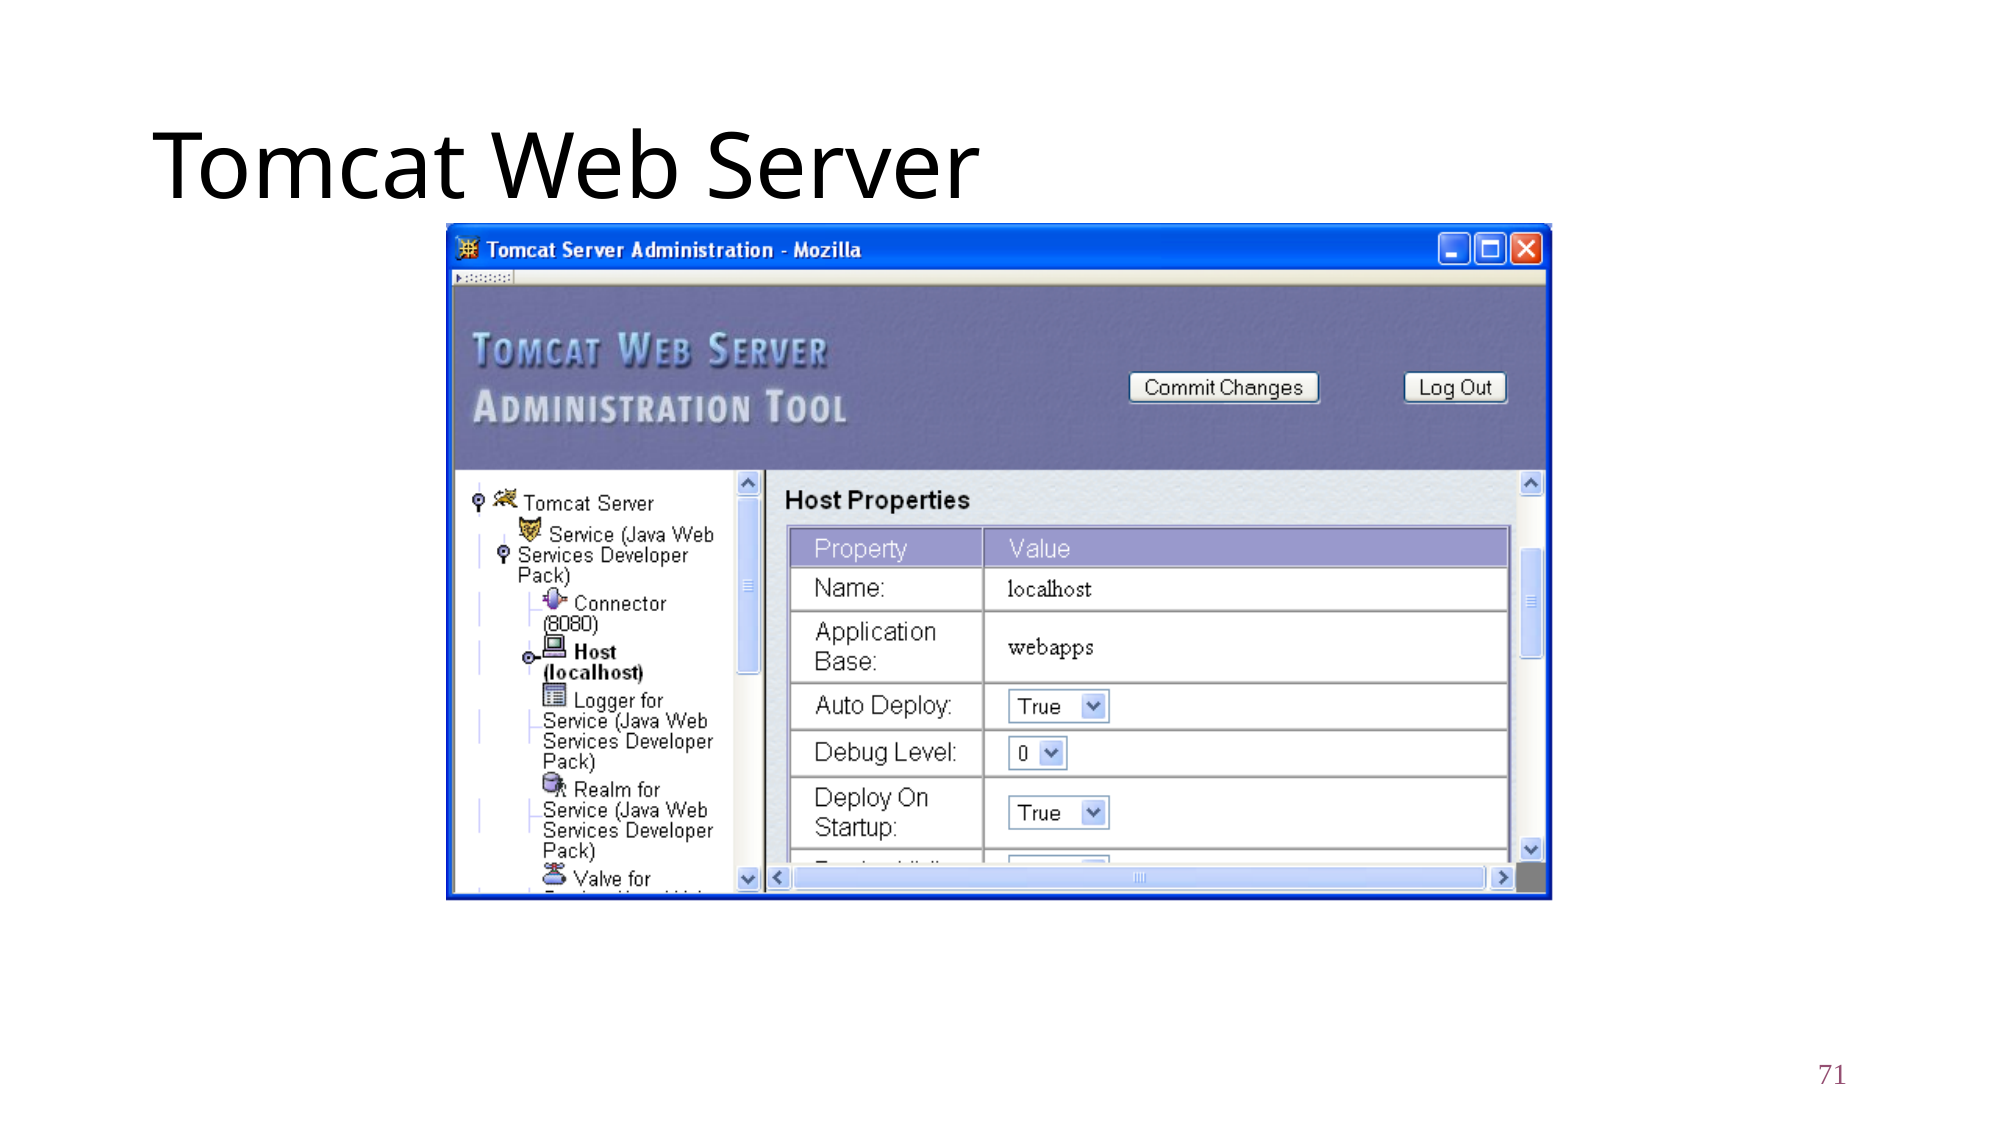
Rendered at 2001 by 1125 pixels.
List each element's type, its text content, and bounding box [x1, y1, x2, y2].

picture [446, 223, 1554, 902]
title Tomcat Web Server [137, 59, 1863, 278]
slide_number 71 [1412, 1042, 1863, 1103]
